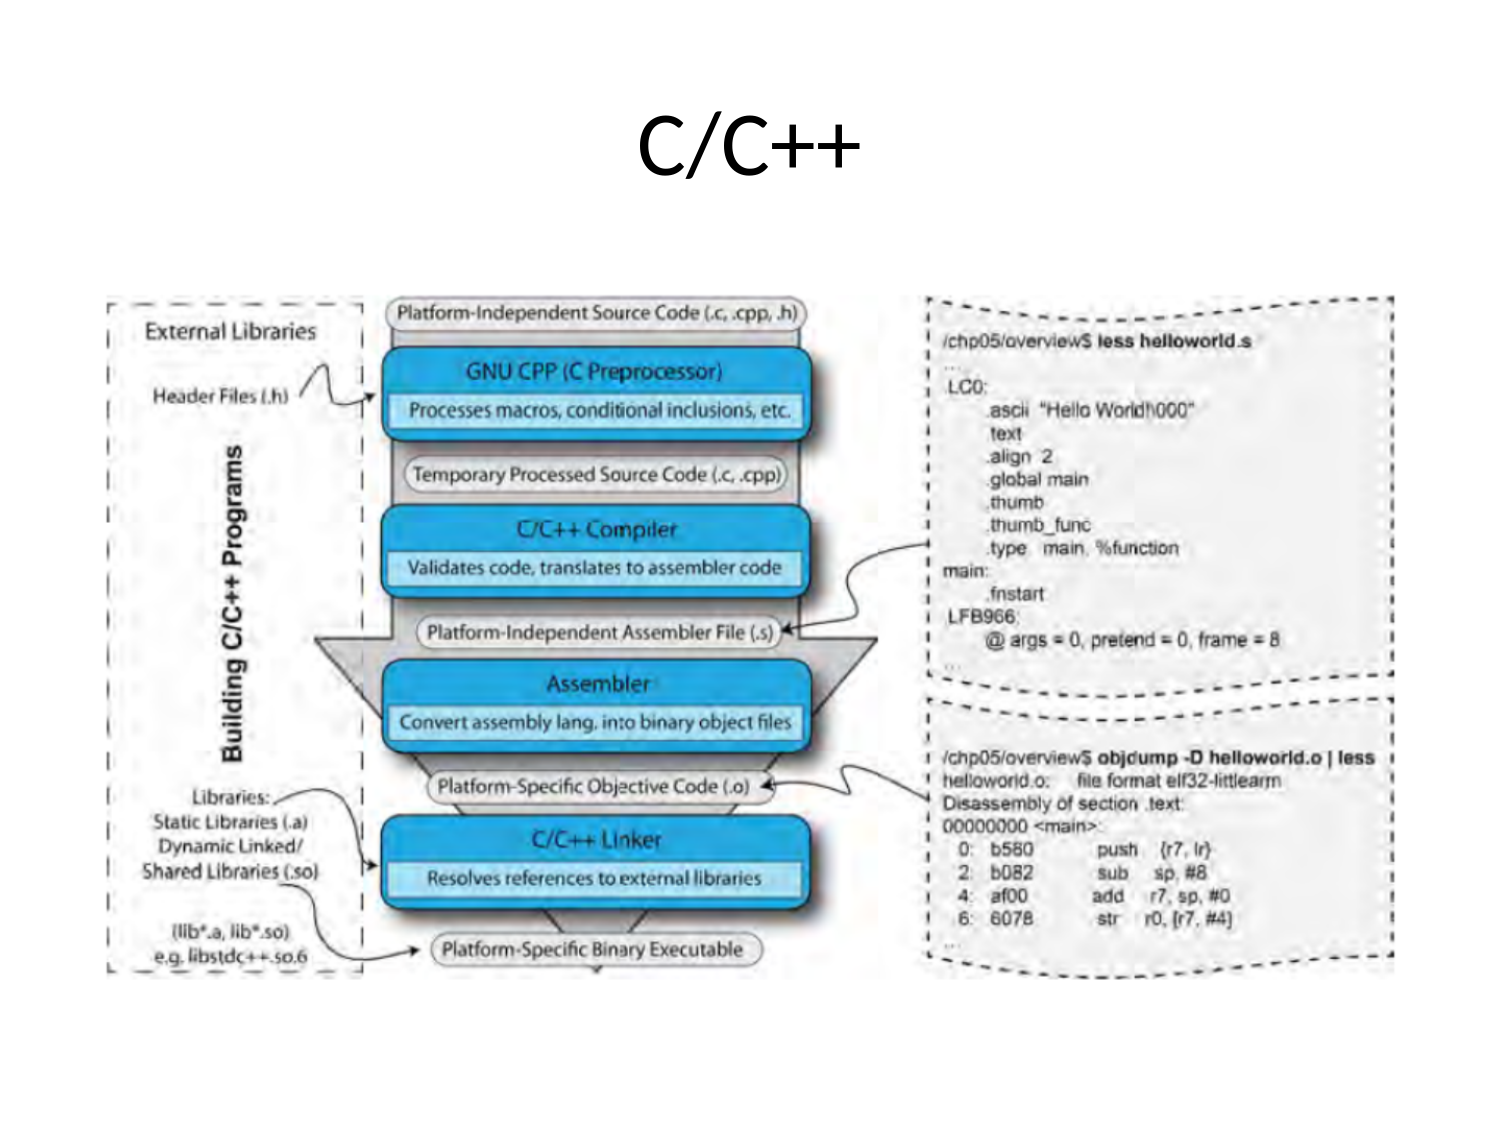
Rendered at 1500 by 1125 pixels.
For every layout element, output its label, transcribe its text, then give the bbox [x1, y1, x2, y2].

title C/C++ [75, 45, 1425, 233]
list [90, 283, 1410, 984]
